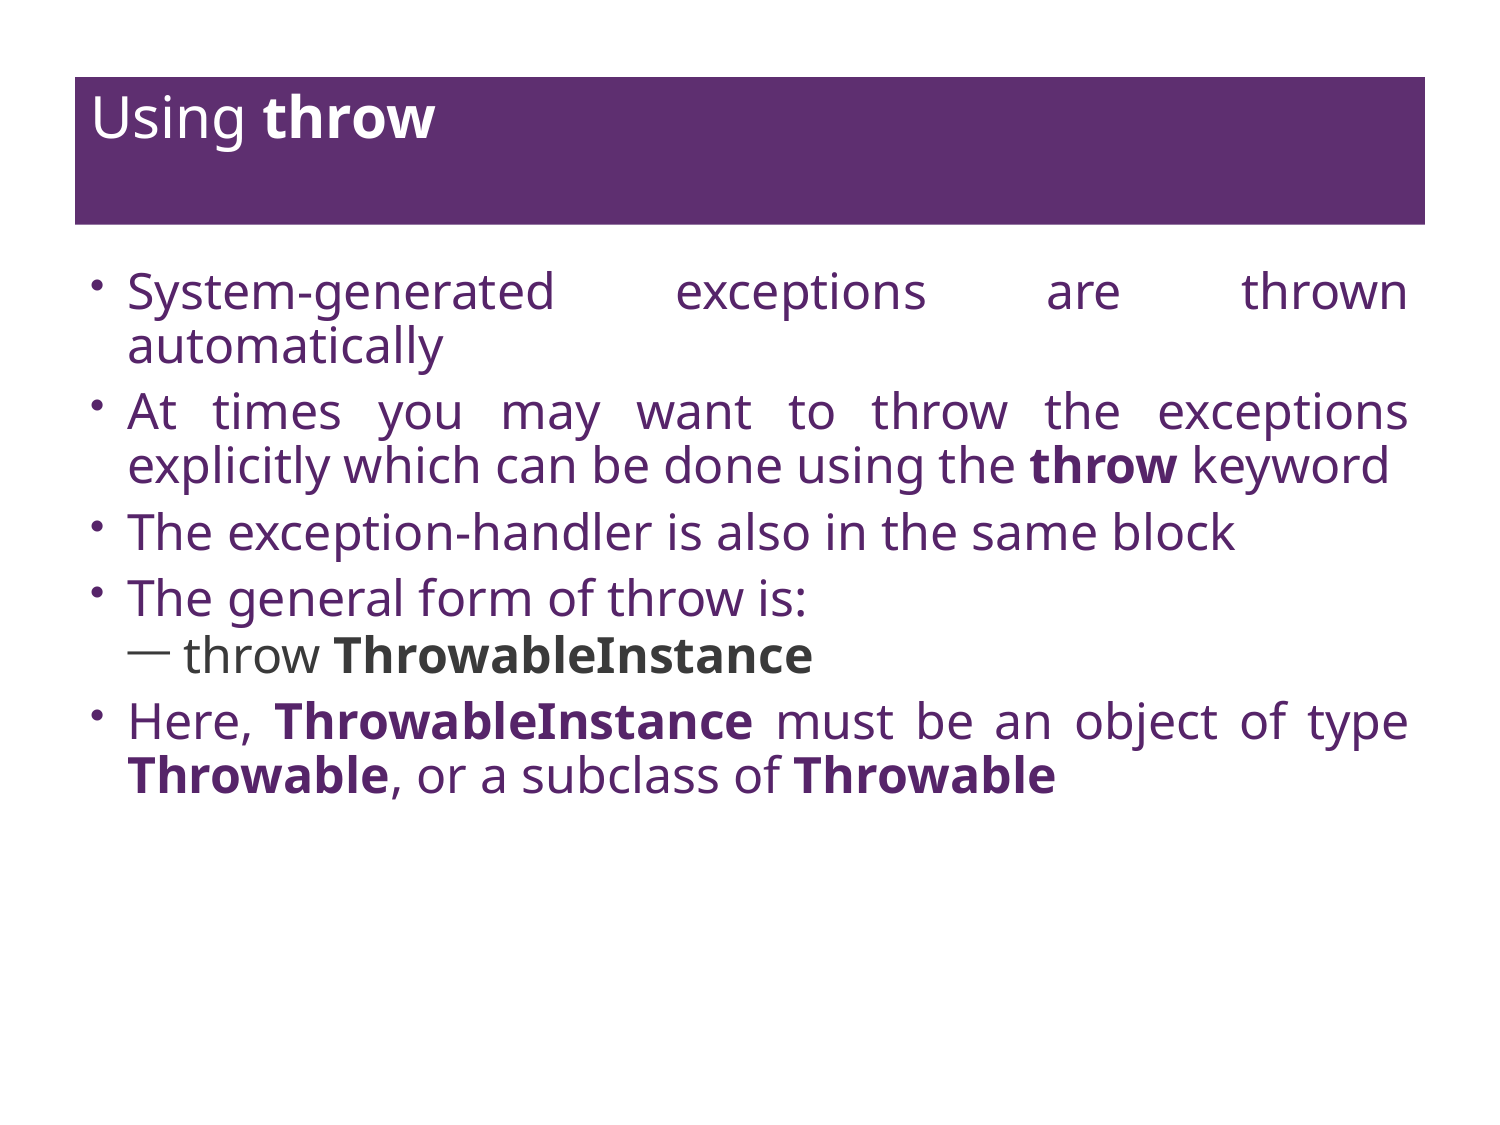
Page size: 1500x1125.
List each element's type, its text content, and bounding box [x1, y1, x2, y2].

title Using throw [74, 76, 1426, 225]
list System-generated exceptions are thrown automatically At times you may want to throw the exceptions explicitly which can be done using the throw keyword The exception-handler is also in the same block The general form of throw is: throw ThrowableInstance Here, ThrowableInstance must be an object of type Throwable, or a subclass of Throwable [74, 258, 1426, 1087]
